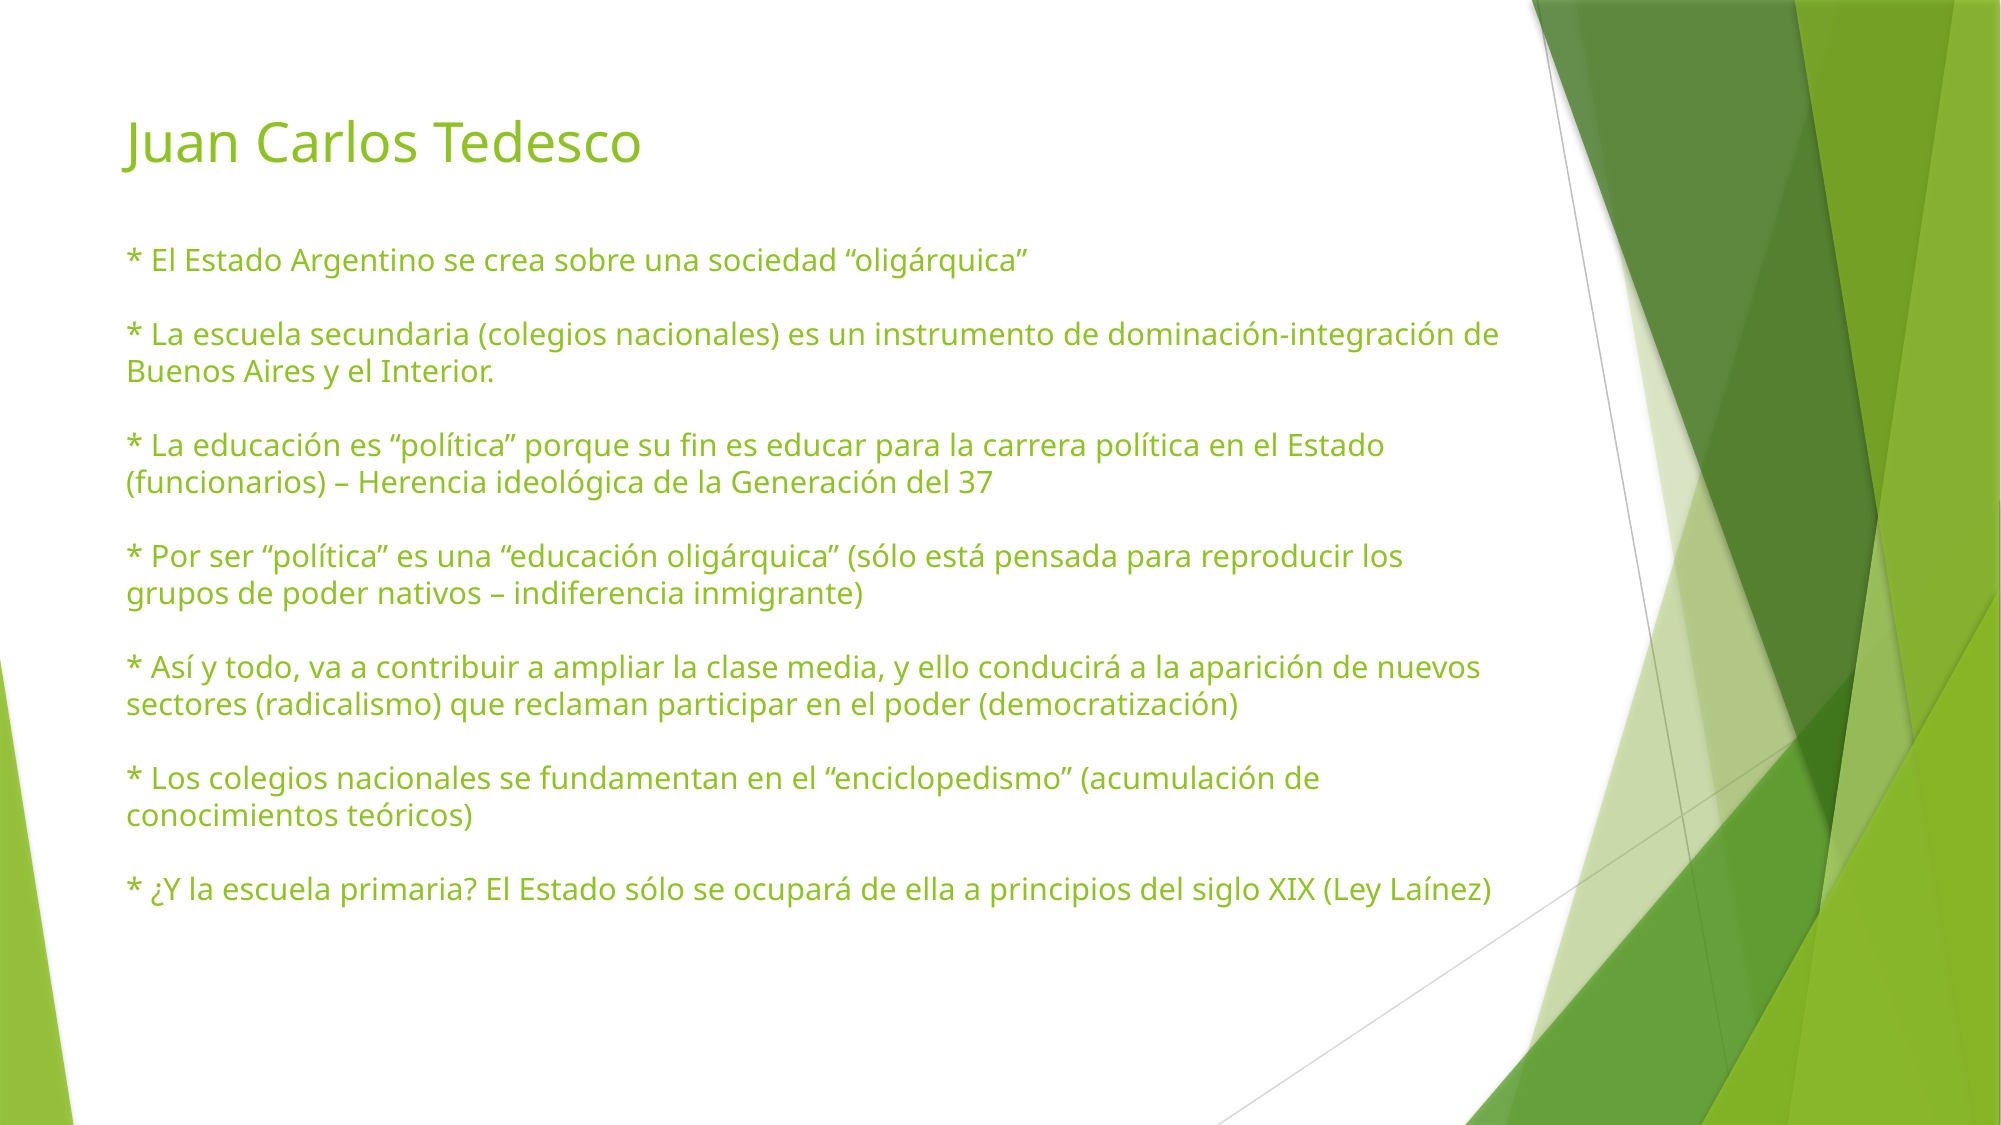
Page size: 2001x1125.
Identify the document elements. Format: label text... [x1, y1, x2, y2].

title Juan Carlos Tedesco * El Estado Argentino se crea sobre una sociedad “oligárquica” * La escuela secundaria (colegios nacionales) es un instrumento de dominación-integración de Buenos Aires y el Interior. * La educación es “política” porque su fin es educar para la carrera política en el Estado (funcionarios) – Herencia ideológica de la Generación del 37 * Por ser “política” es una “educación oligárquica” (sólo está pensada para reproducir los grupos de poder nativos – indiferencia inmigrante) * Así y todo, va a contribuir a ampliar la clase media, y ello conducirá a la aparición de nuevos sectores (radicalismo) que reclaman participar en el poder (democratización) * Los colegios nacionales se fundamentan en el “enciclopedismo” (acumulación de conocimientos teóricos) * ¿Y la escuela primaria? El Estado sólo se ocupará de ella a principios del siglo XIX (Ley Laínez) [111, 99, 1522, 1125]
